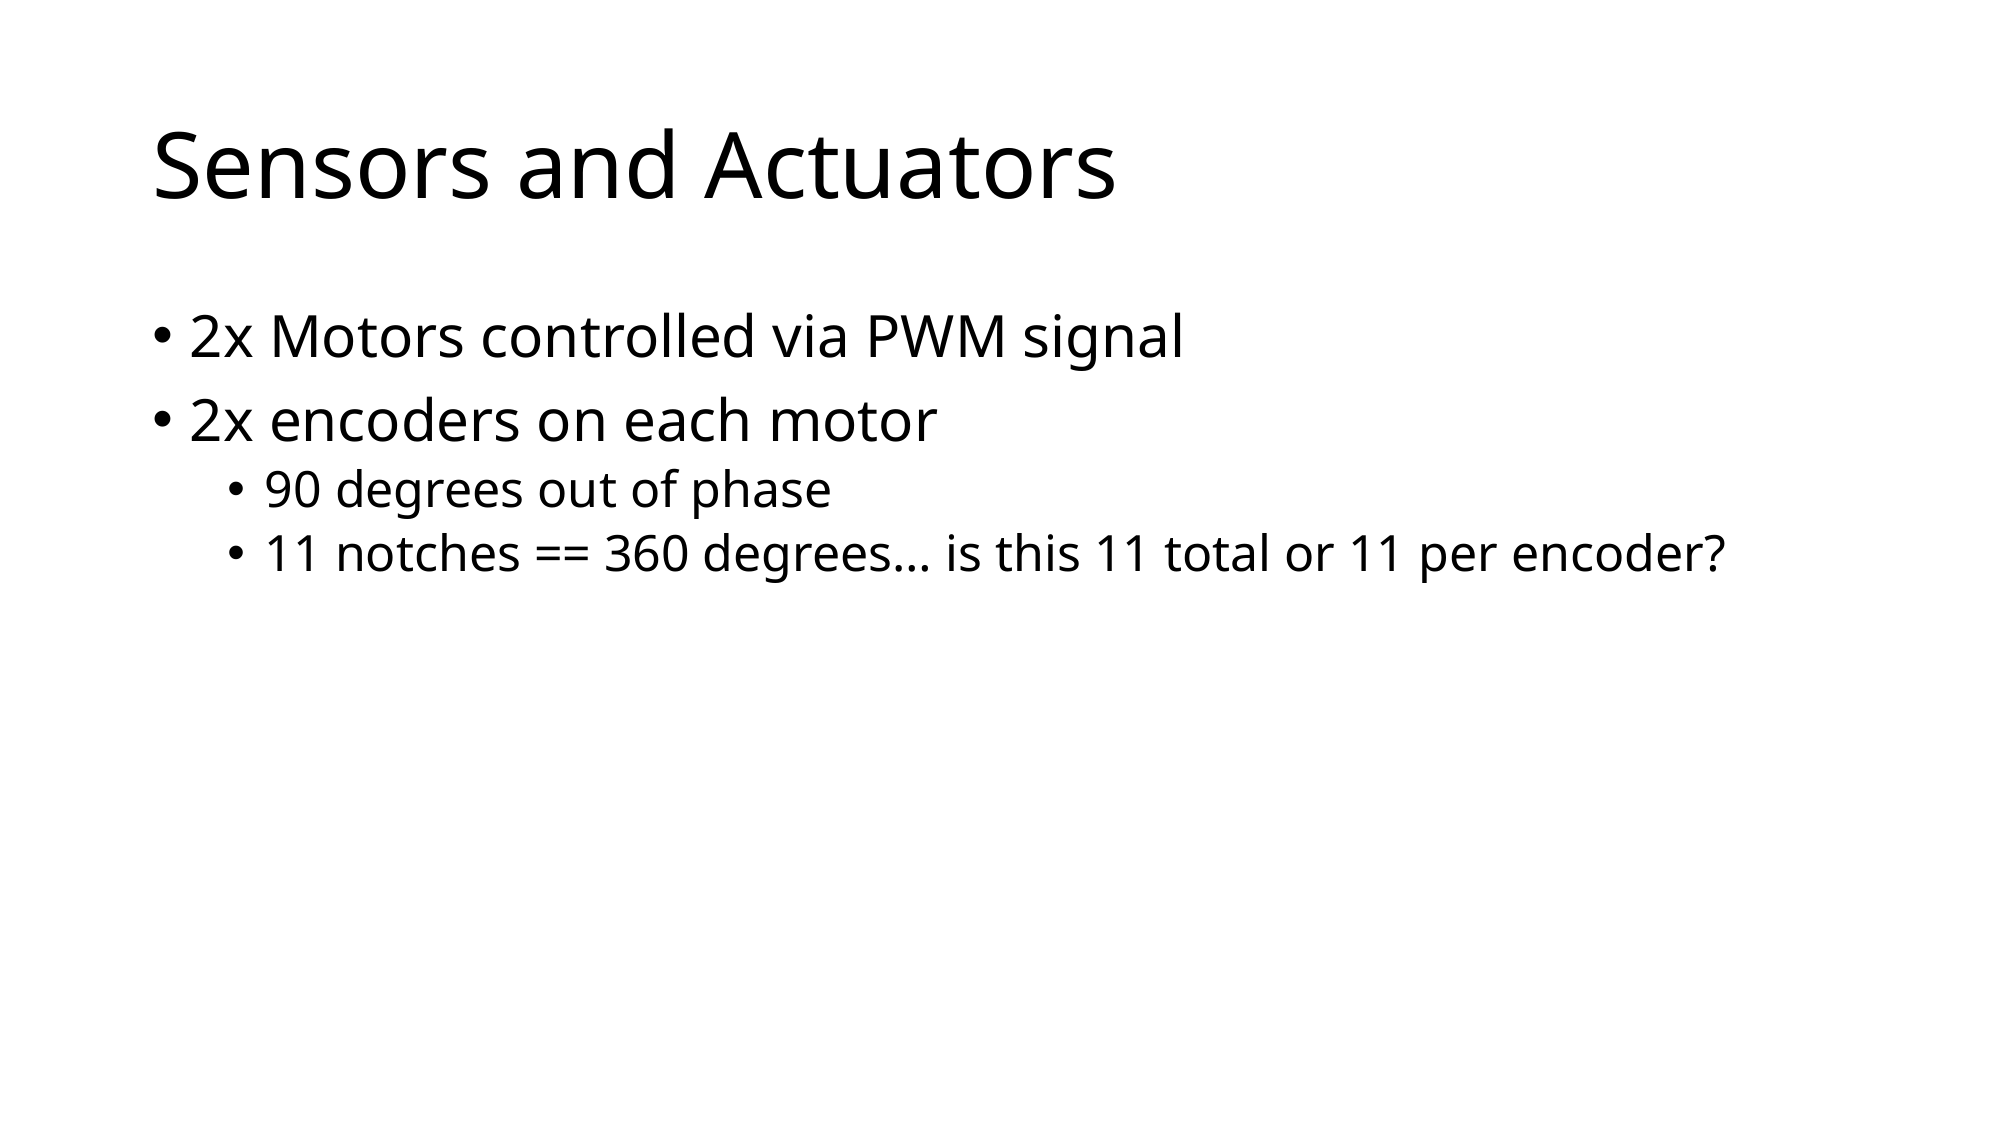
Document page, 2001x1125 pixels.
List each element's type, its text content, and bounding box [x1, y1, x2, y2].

list 2x Motors controlled via PWM signal 2x encoders on each motor 90 degrees out of phase 11 notches == 360 degrees… is this 11 total or 11 per encoder? [137, 299, 1863, 1014]
title Sensors and Actuators [137, 59, 1863, 278]
